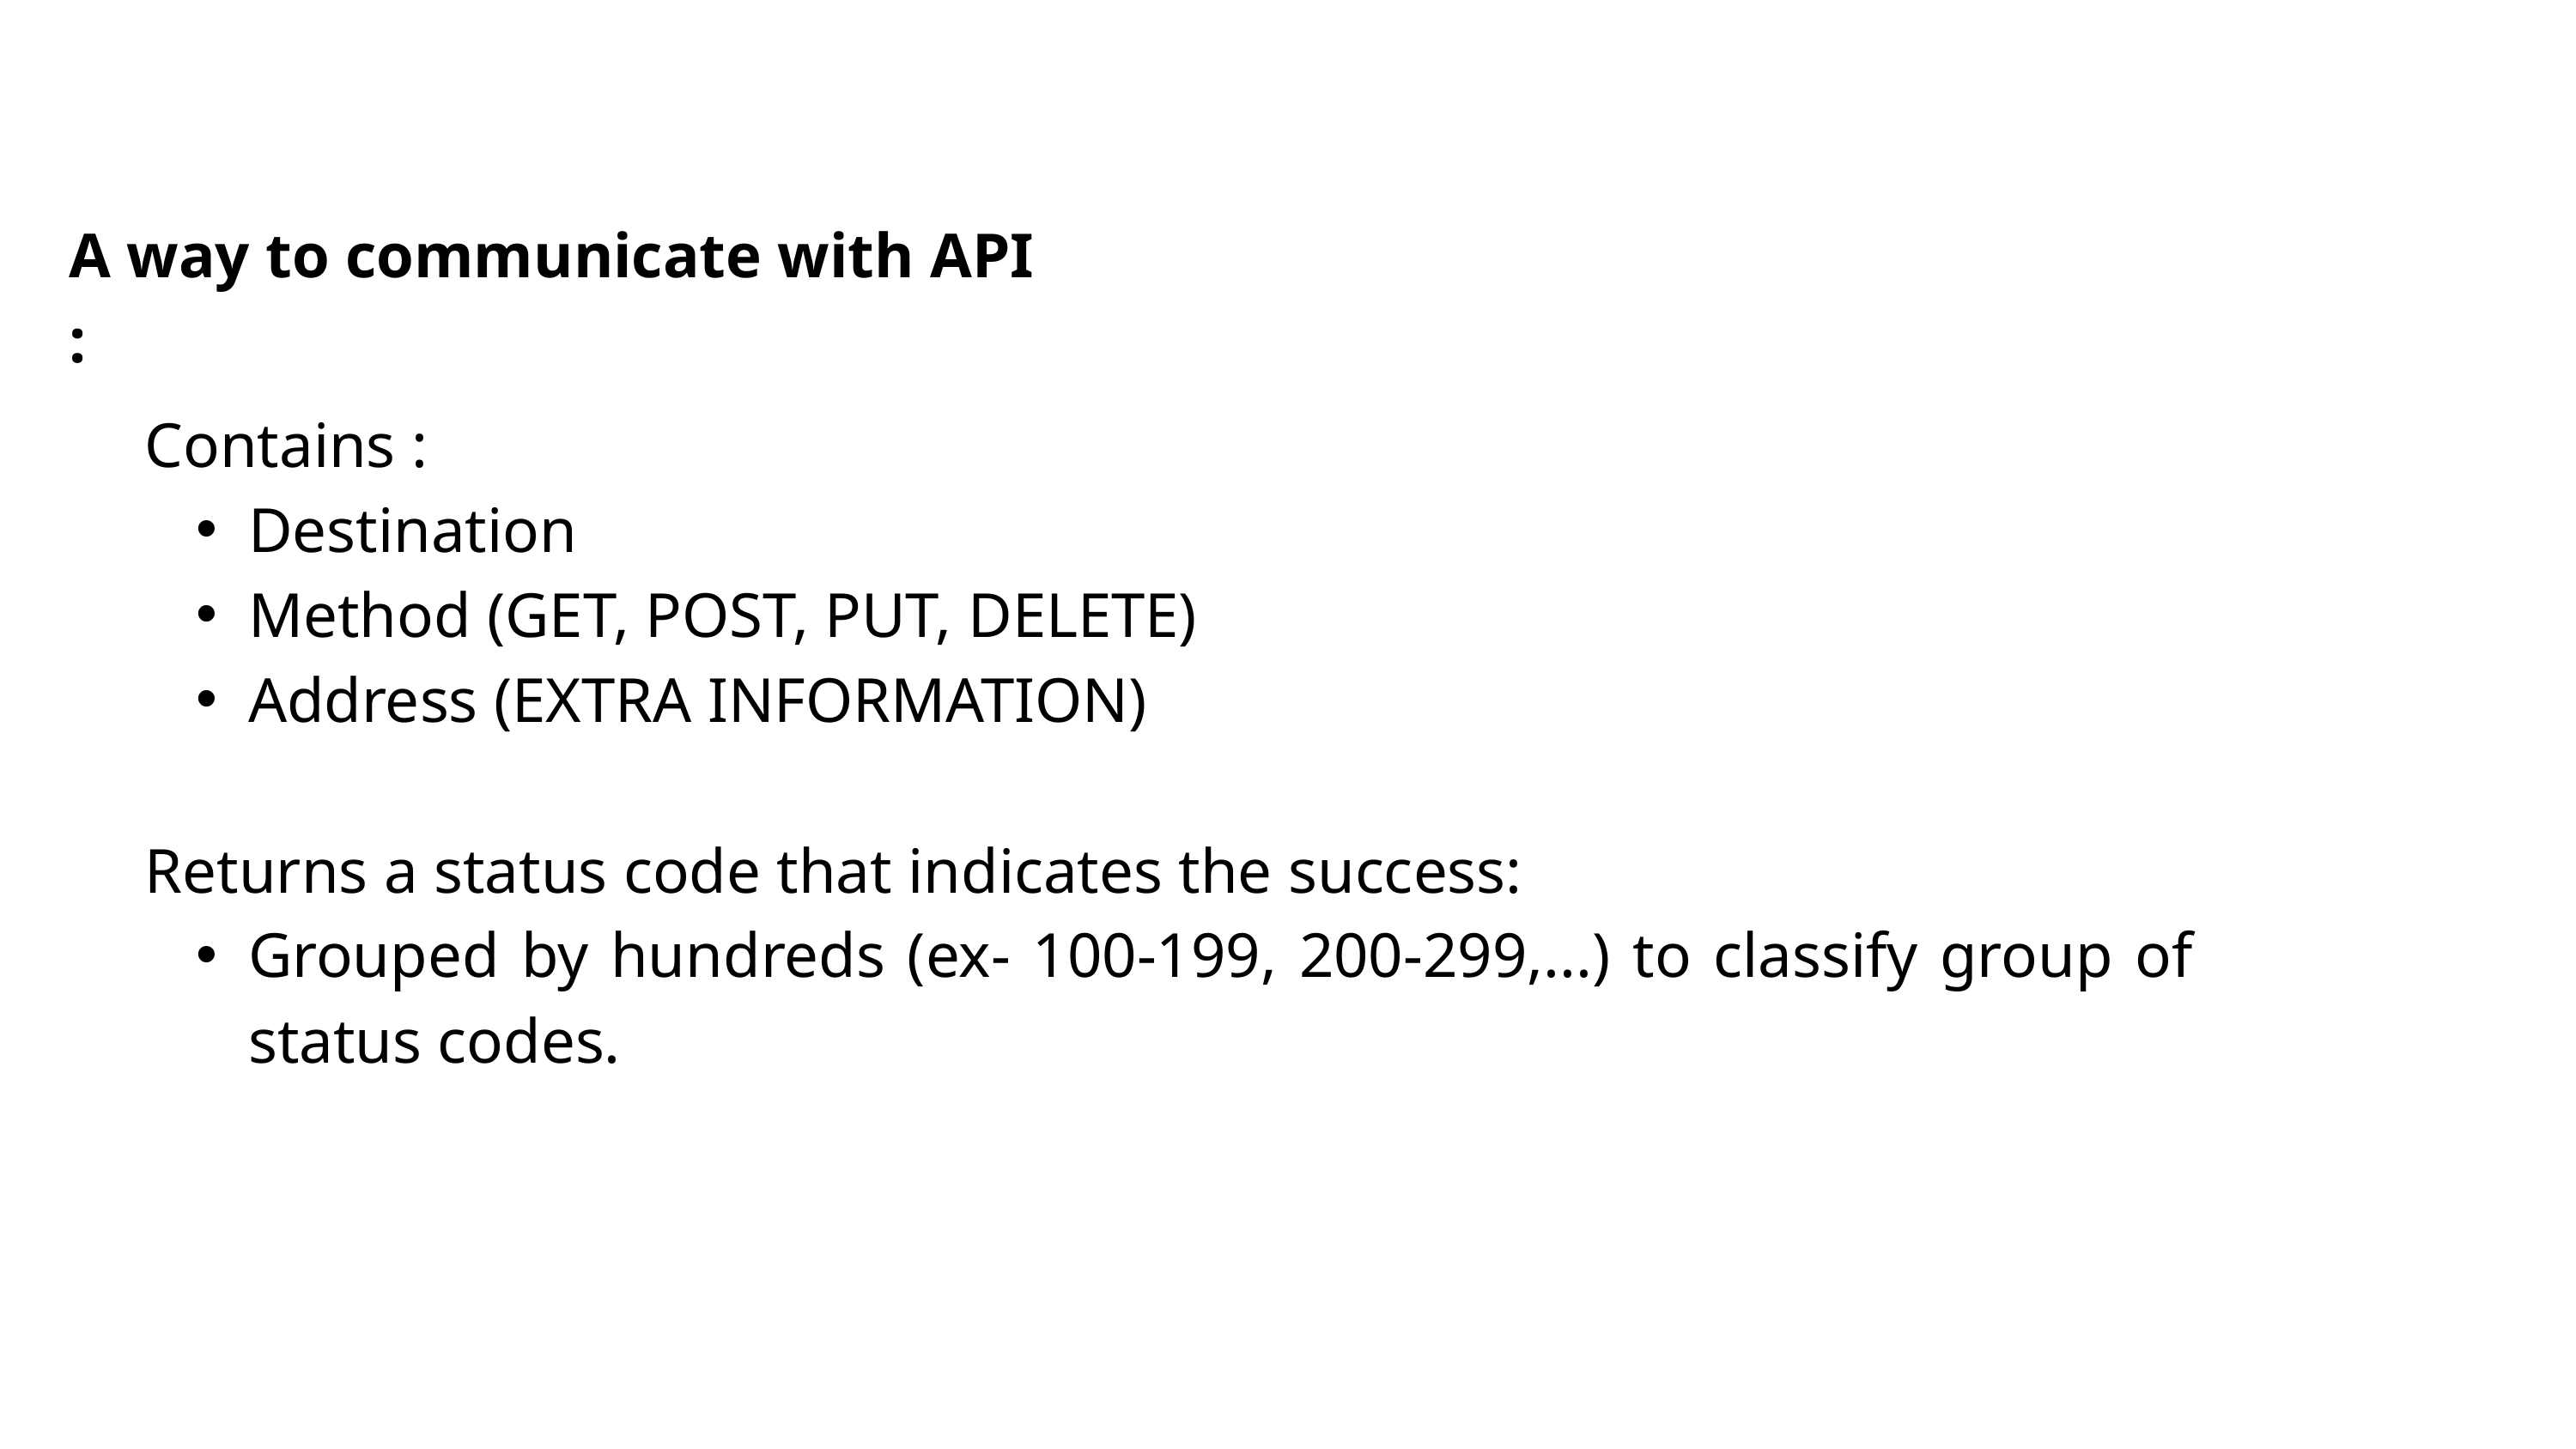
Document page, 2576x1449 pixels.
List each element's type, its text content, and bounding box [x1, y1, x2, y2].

text_box Contains : Destination Method (GET, POST, PUT, DELETE) Address (EXTRA INFORMATION) Returns a status code that indicates the success: Grouped by hundreds (ex- 100-199, 200-299,...) to classify group of status codes. [144, 394, 2194, 1161]
text_box A way to communicate with API : [69, 204, 1035, 376]
